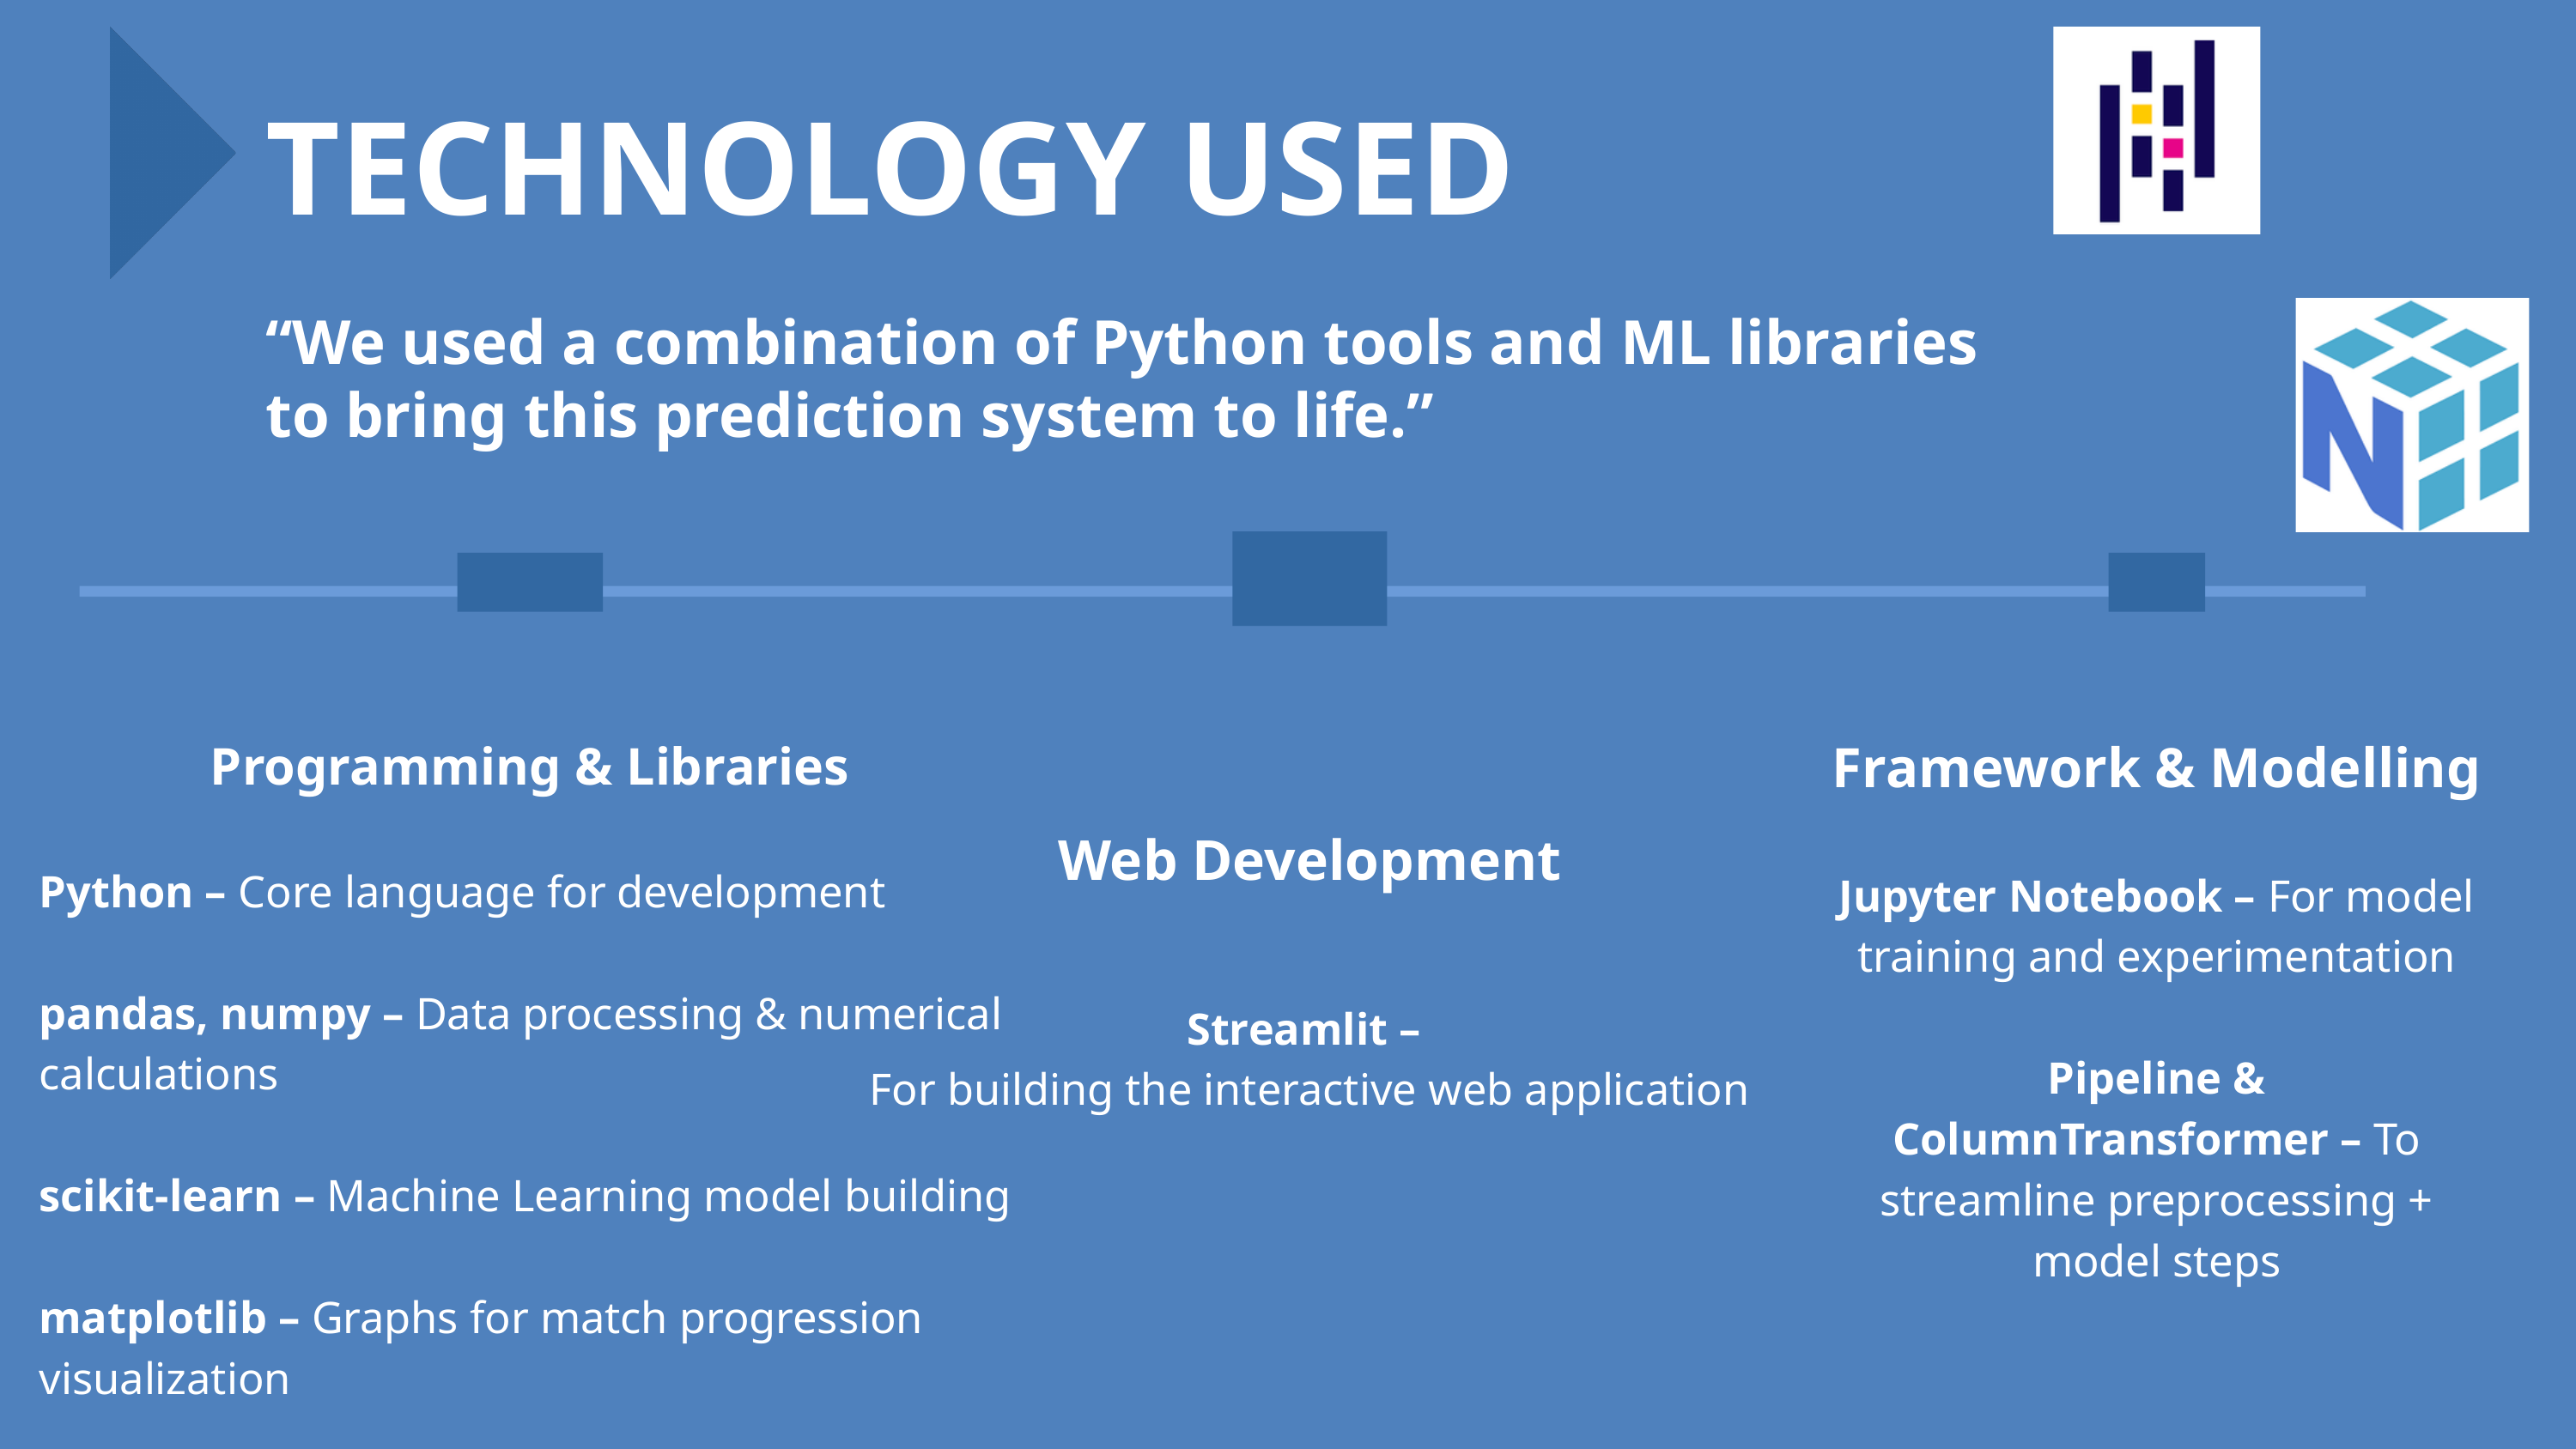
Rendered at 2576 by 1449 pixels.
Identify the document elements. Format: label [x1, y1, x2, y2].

text_box [39, 552, 1022, 1342]
text_box [265, 100, 2038, 456]
text_box [1831, 552, 2483, 1225]
text_box [110, 27, 236, 279]
text_box [788, 530, 1832, 1116]
text_box [2053, 27, 2261, 234]
text_box [2295, 298, 2530, 532]
